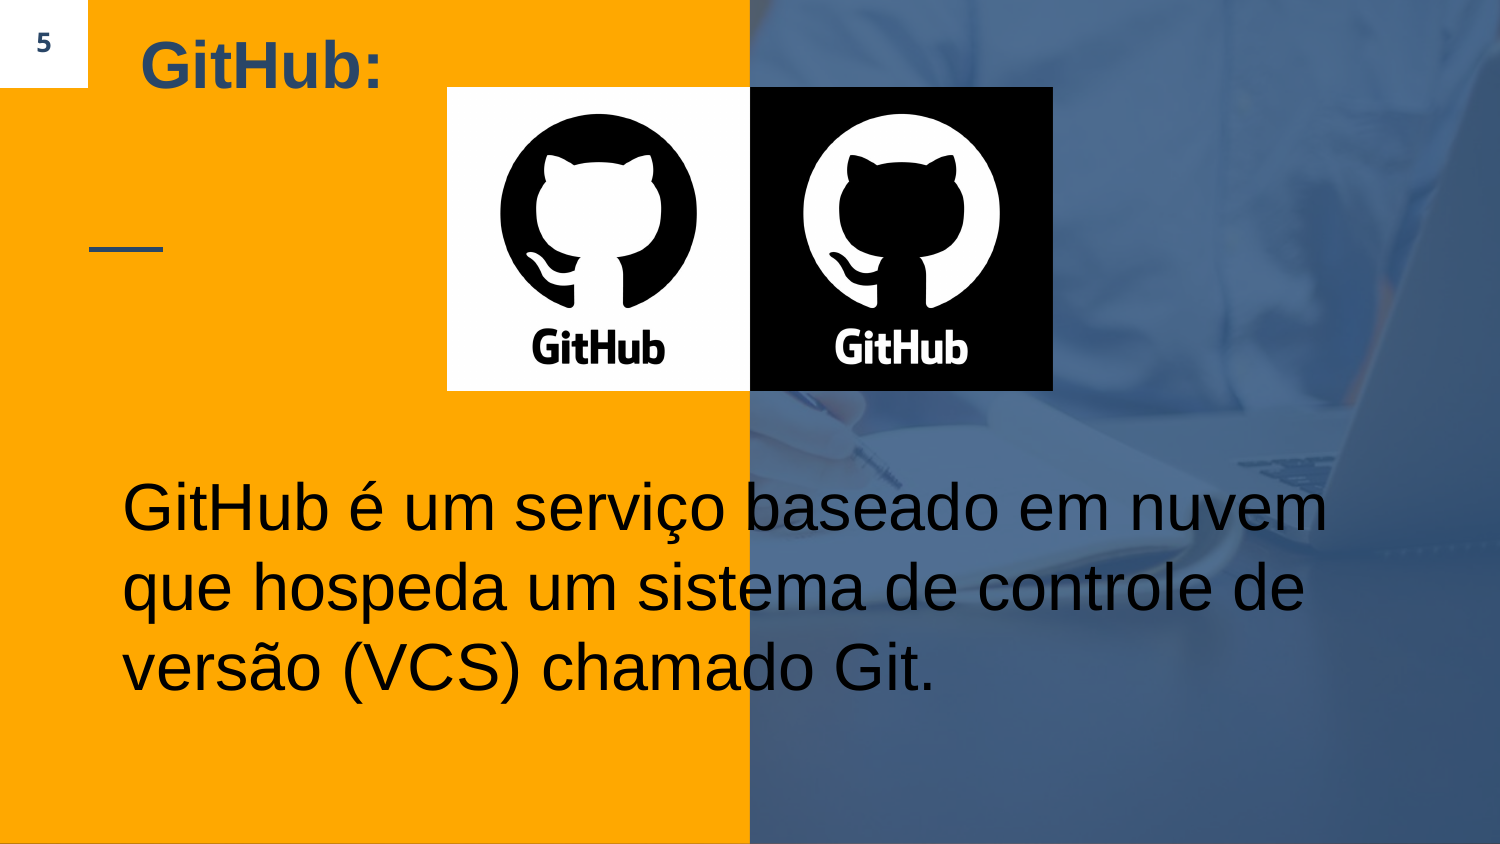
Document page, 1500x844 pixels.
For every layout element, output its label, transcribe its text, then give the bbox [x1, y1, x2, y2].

list GitHub é um serviço baseado em nuvem que hospeda um sistema de controle de versão (VCS) chamado Git. [89, 448, 1377, 800]
title GitHub: [125, 0, 731, 117]
picture [446, 87, 1054, 392]
slide_number 5 [0, 0, 89, 88]
